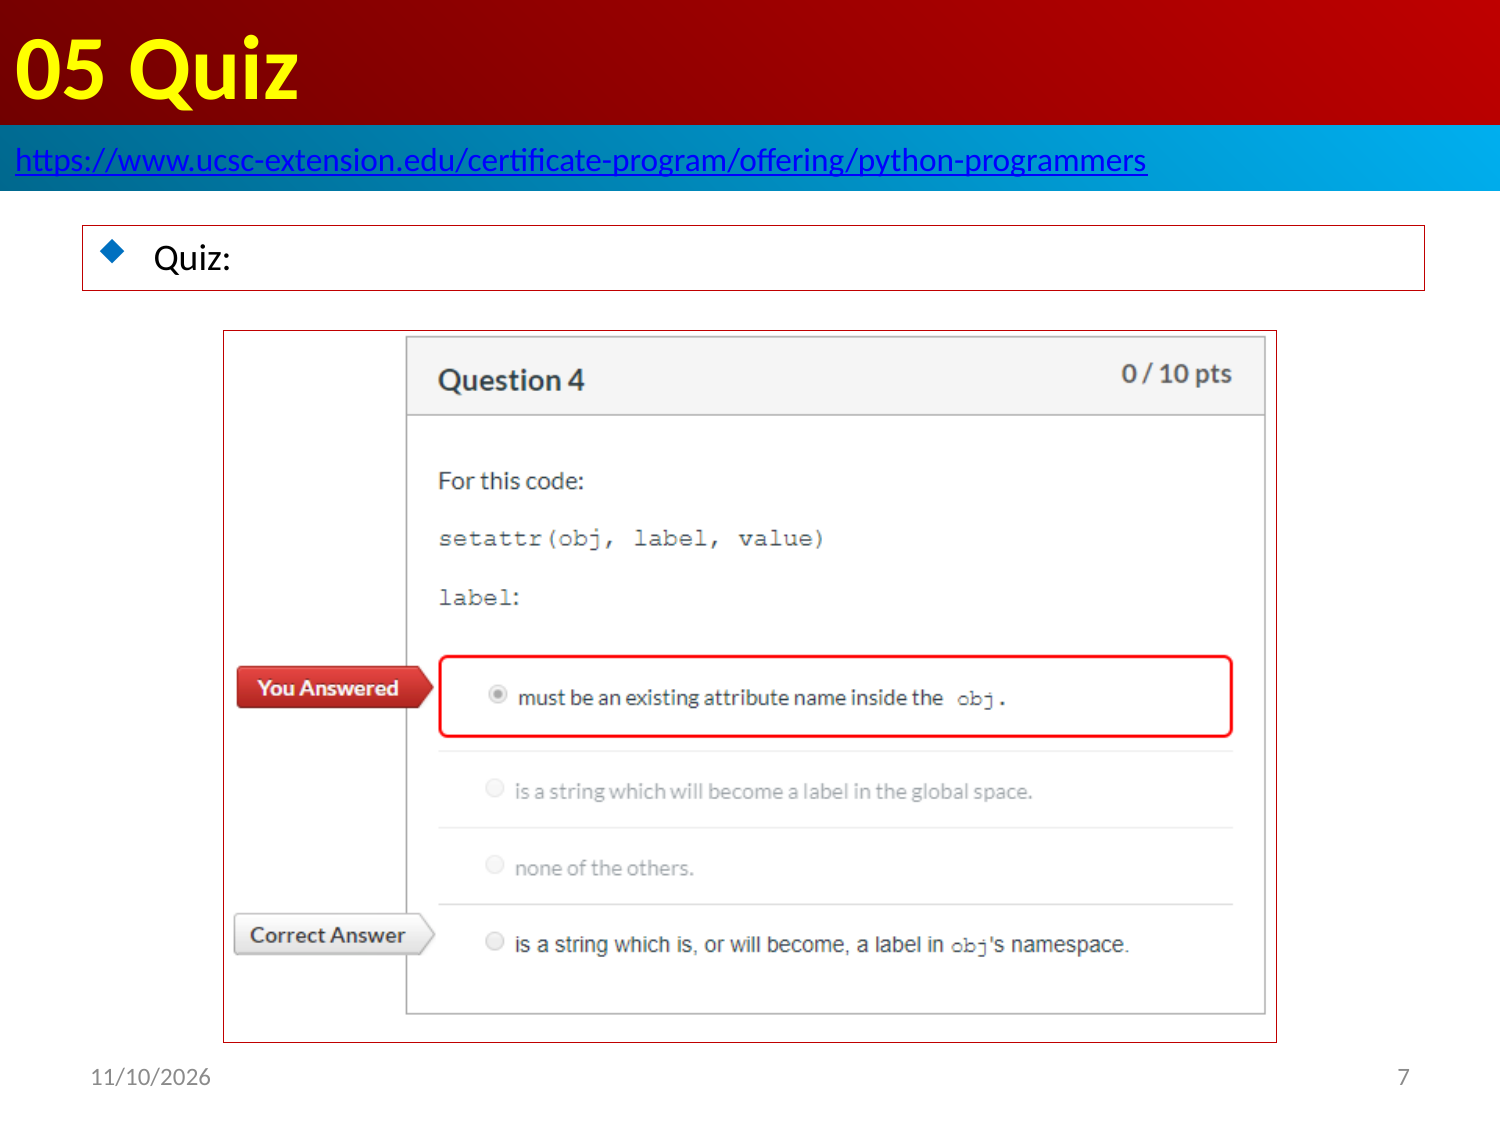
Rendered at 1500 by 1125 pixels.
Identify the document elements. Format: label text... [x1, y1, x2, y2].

picture [223, 329, 1277, 1043]
title 05 Quiz [0, 0, 1500, 125]
subtitle Quiz: [82, 225, 1425, 291]
text_box https://www.ucsc-extension.edu/certificate-program/offering/python-programmers [0, 125, 1500, 191]
slide_number 7 [1074, 1042, 1425, 1109]
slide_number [75, 1042, 425, 1109]
